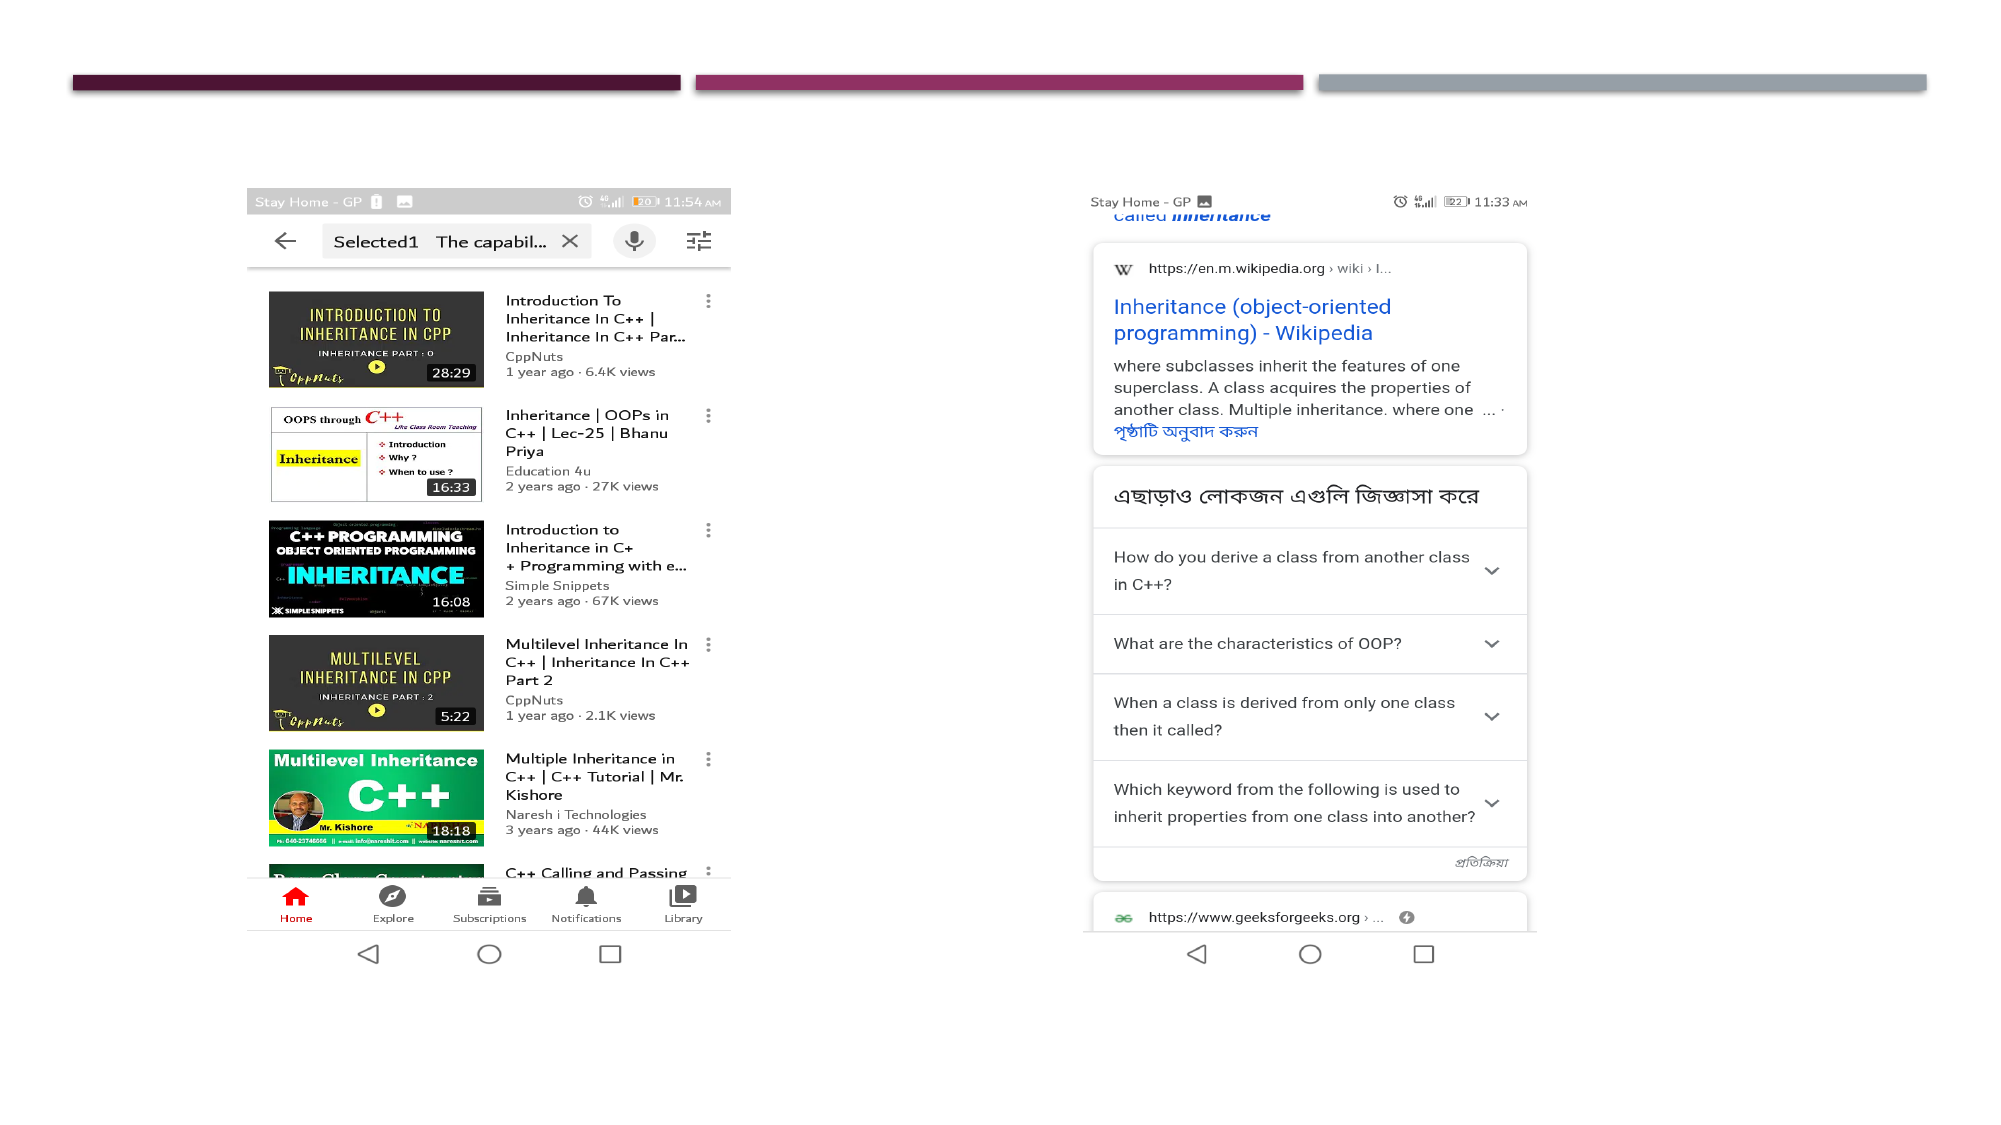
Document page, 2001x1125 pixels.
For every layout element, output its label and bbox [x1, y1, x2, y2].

picture [1083, 187, 1538, 977]
picture [247, 187, 731, 977]
